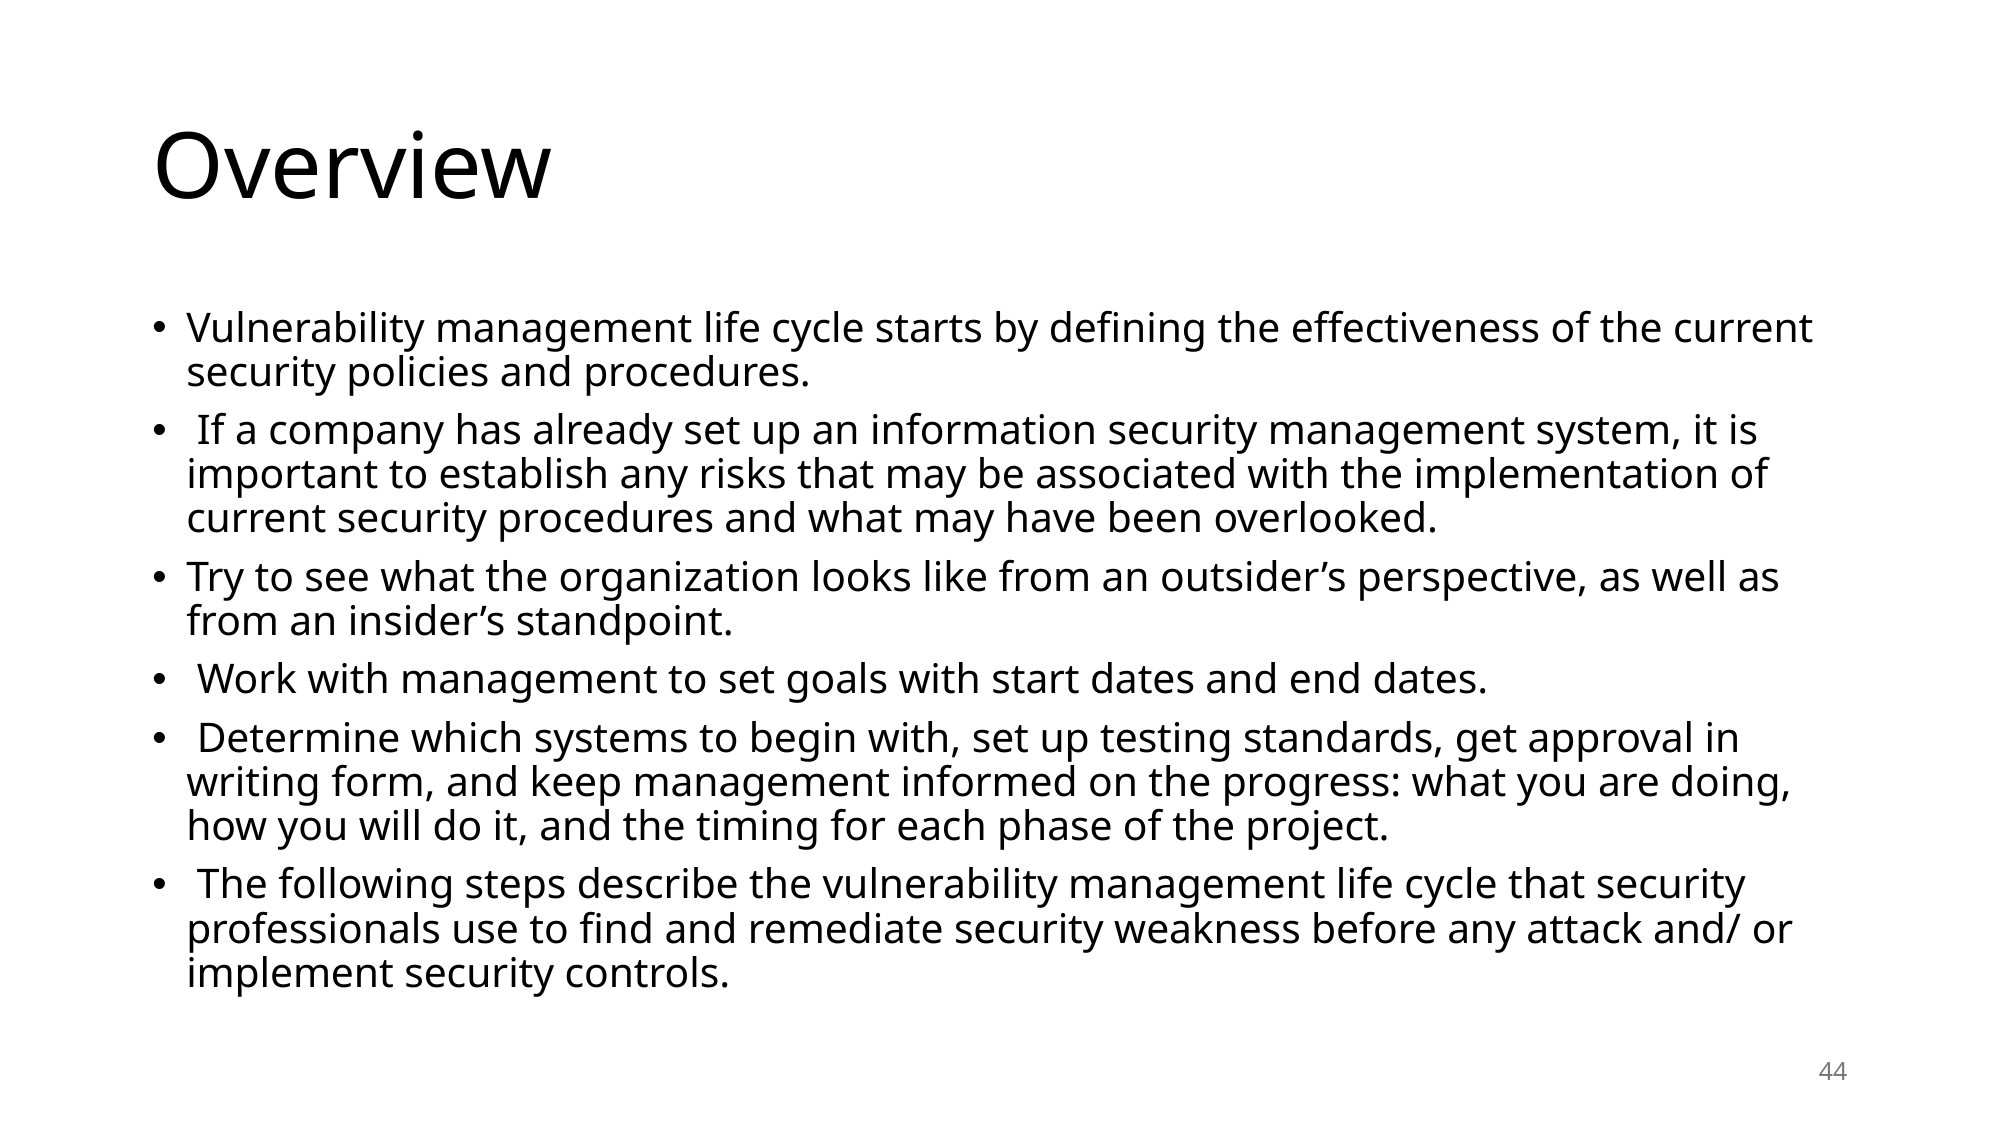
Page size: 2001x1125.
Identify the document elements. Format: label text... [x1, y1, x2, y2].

title Overview [137, 59, 1863, 278]
slide_number 44 [1412, 1042, 1863, 1103]
list Vulnerability management life cycle starts by defining the effectiveness of the current security policies and procedures. If a company has already set up an information security management system, it is important to establish any risks that may be associated with the implementation of current security procedures and what may have been overlooked. Try to see what the organization looks like from an outsider’s perspective, as well as from an insider’s standpoint. Work with management to set goals with start dates and end dates. Determine which systems to begin with, set up testing standards, get approval in writing form, and keep management informed on the progress: what you are doing, how you will do it, and the timing for each phase of the project. The following steps describe the vulnerability management life cycle that security professionals use to find and remediate security weakness before any attack and/ or implement security controls. [137, 299, 1863, 1014]
